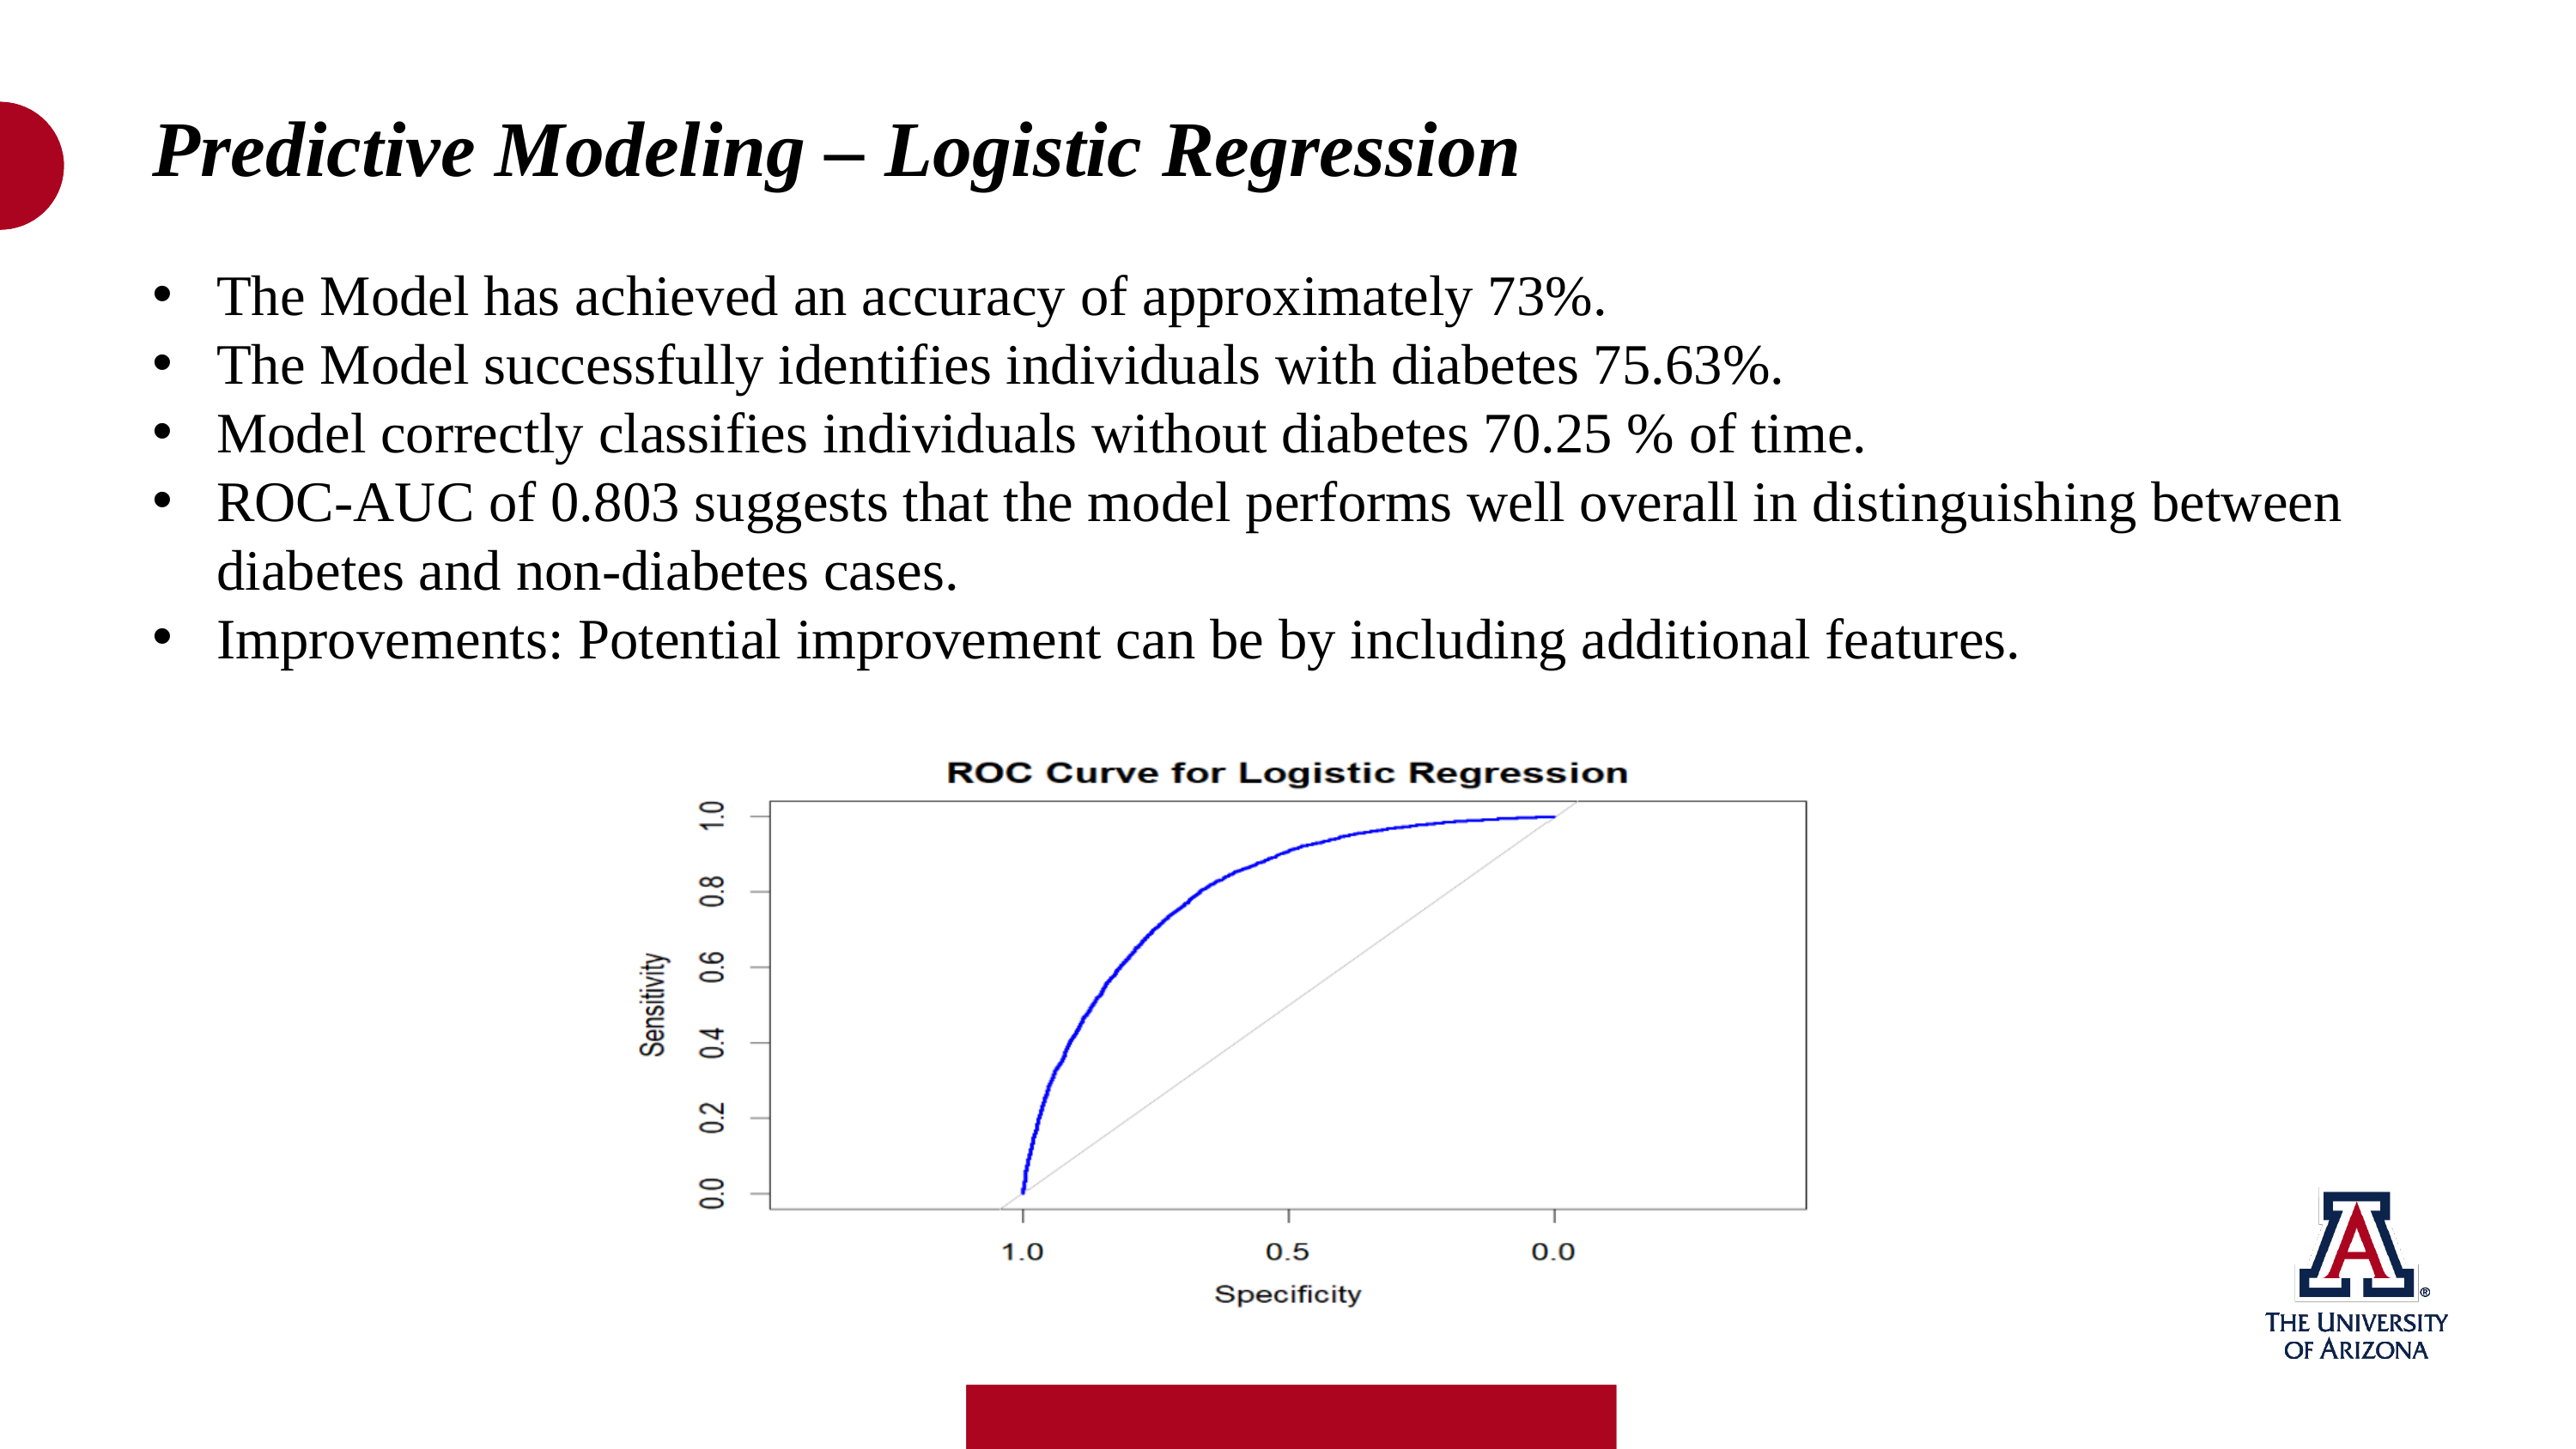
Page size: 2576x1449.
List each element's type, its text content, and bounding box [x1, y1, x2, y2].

text_box The Model has achieved an accuracy of approximately 73%. The Model successfully identifies individuals with diabetes 75.63%. Model correctly classifies individuals without diabetes 70.25 % of time. ROC-AUC of 0.803 suggests that the model performs well overall in distinguishing between diabetes and non-diabetes cases. Improvements: Potential improvement can be by including additional features. [139, 252, 2437, 677]
picture [2265, 1187, 2448, 1359]
text_box Predictive Modeling – Logistic Regression [139, 91, 2168, 198]
picture [600, 724, 1868, 1317]
